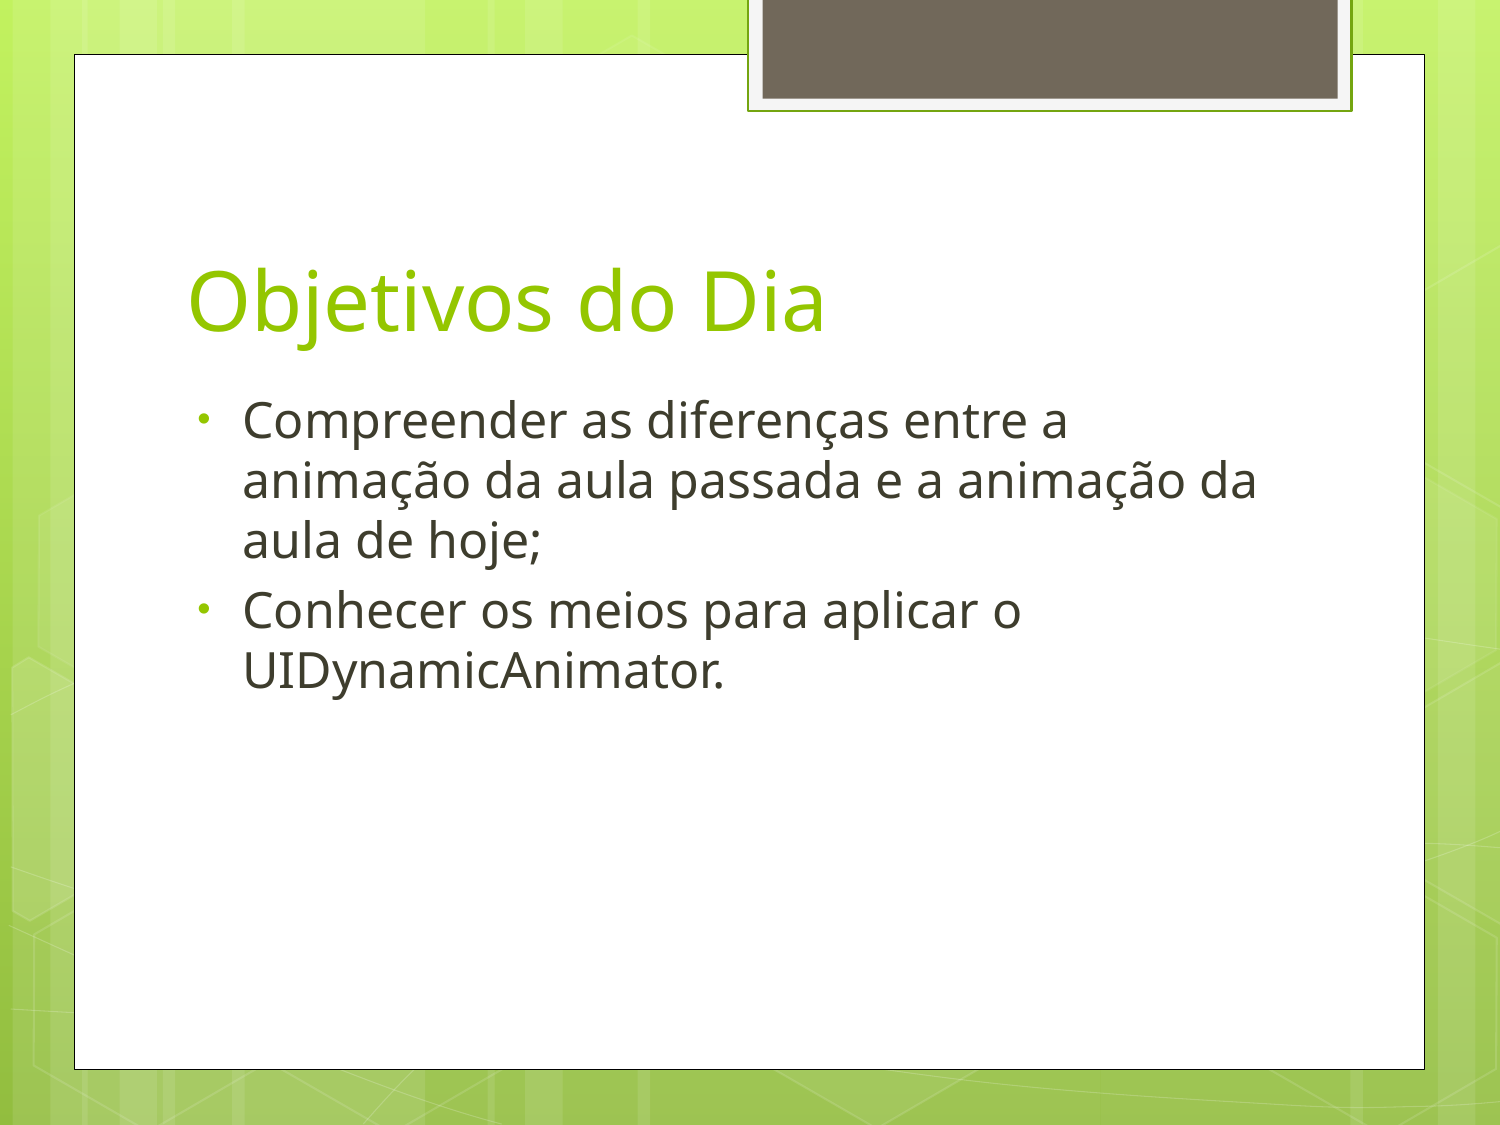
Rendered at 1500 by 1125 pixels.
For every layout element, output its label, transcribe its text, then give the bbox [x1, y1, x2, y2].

list Compreender as diferenças entre a animação da aula passada e a animação da aula de hoje; Conhecer os meios para aplicar o UIDynamicAnimator. [171, 381, 1283, 957]
title Objetivos do Dia [171, 168, 1324, 357]
